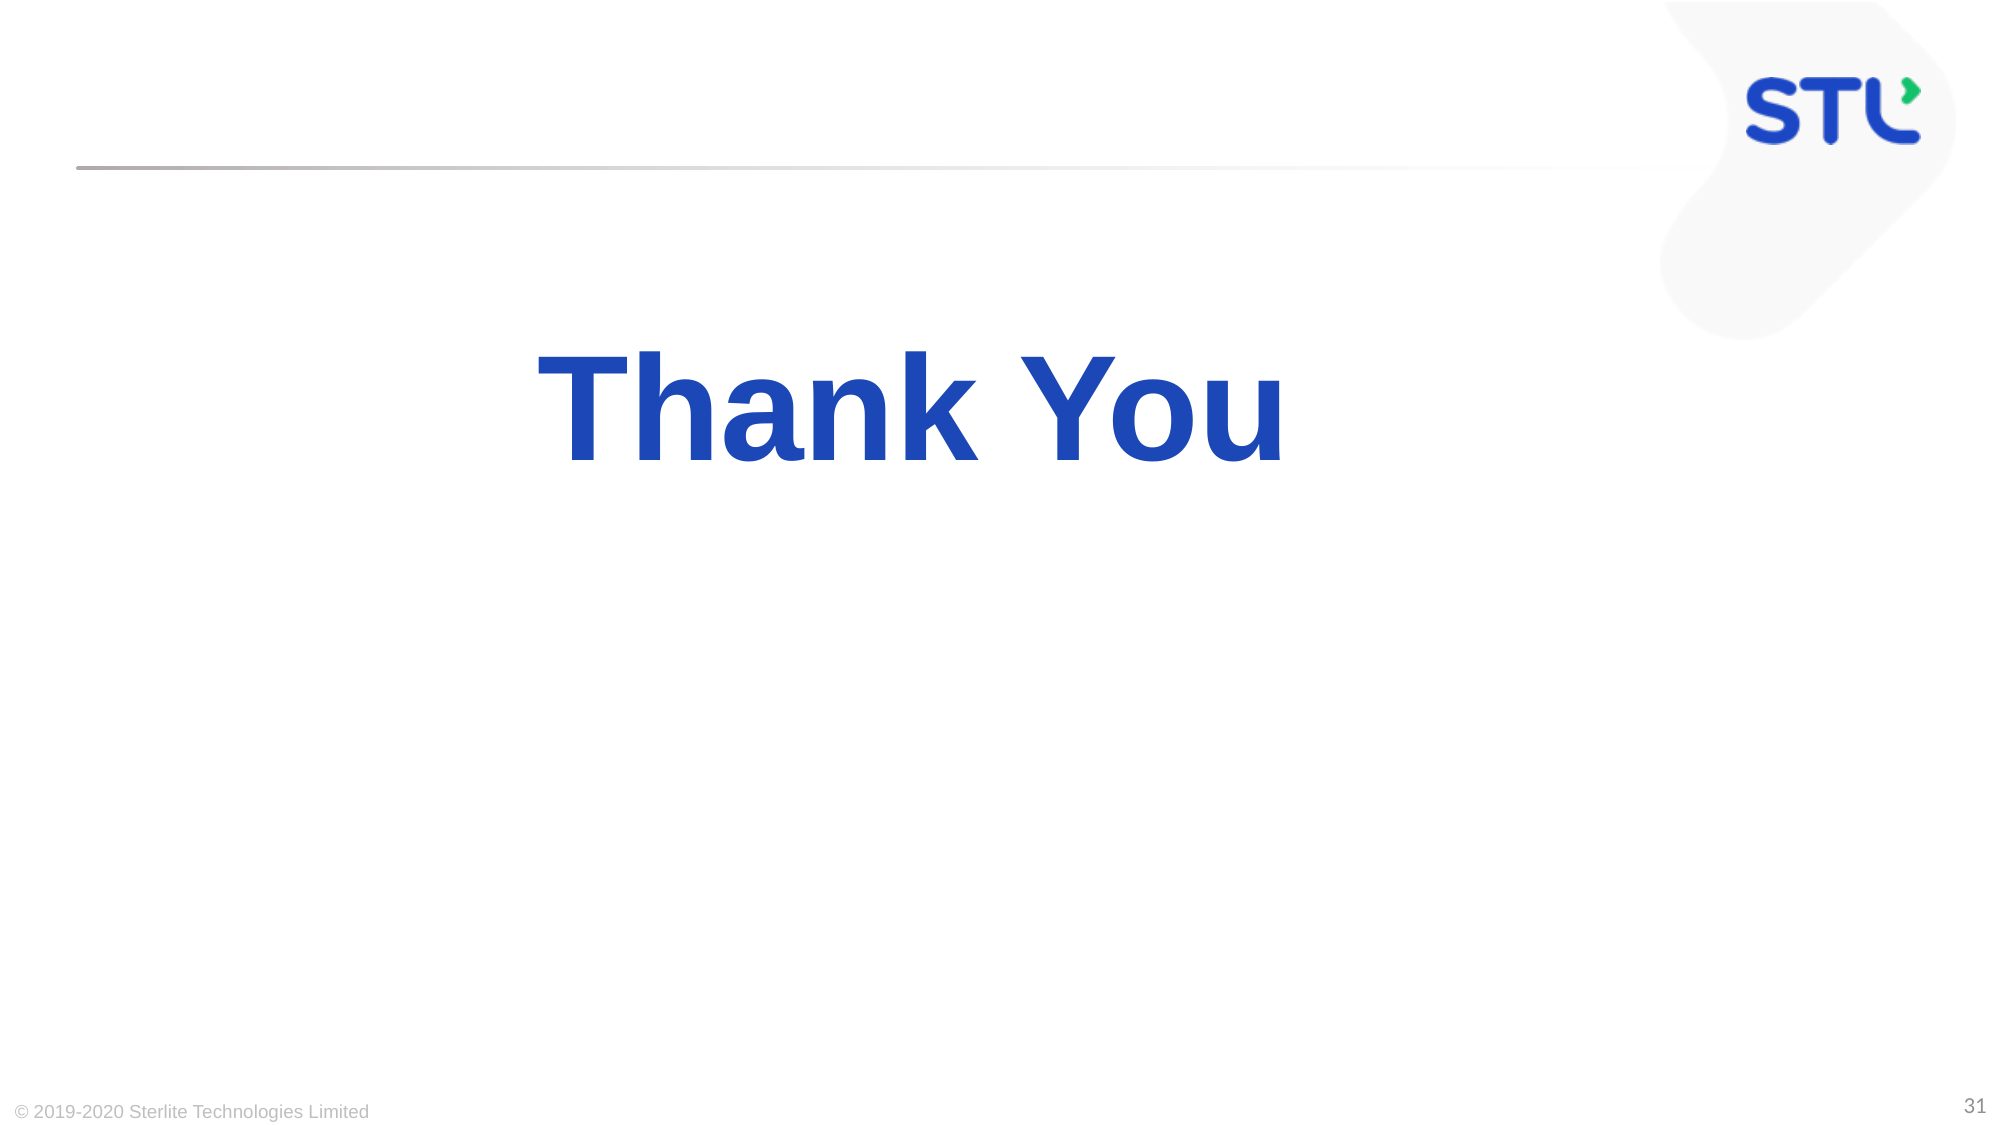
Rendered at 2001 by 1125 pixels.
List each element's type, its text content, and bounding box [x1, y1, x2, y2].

slide_number 31 [1955, 1083, 1999, 1125]
footer © 2019-2020 Sterlite Technologies Limited [0, 1083, 455, 1125]
title Thank You [76, 239, 1753, 563]
picture [1746, 77, 1921, 145]
